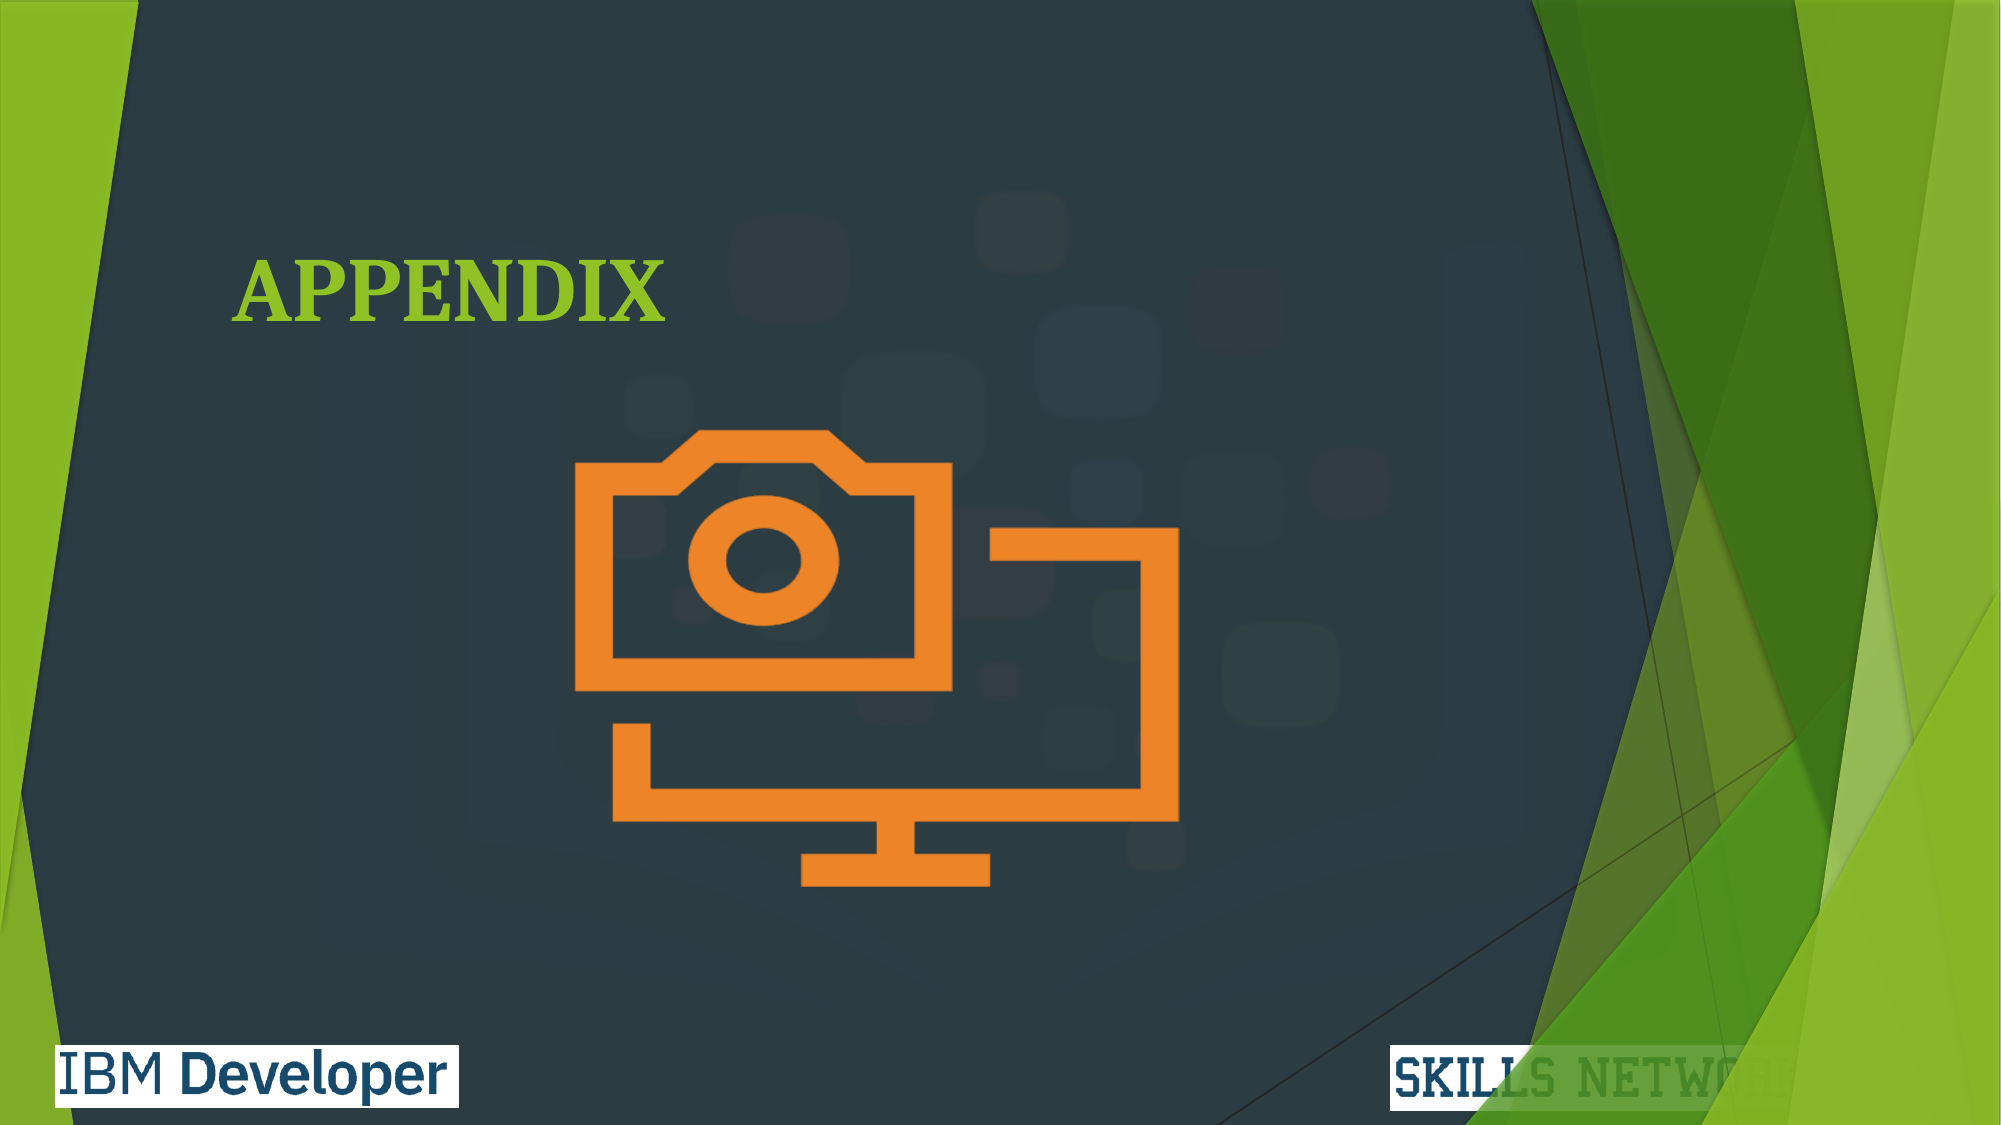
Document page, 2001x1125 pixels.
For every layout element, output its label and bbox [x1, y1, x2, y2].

text_box [0, 0, 2000, 1125]
list [515, 338, 1240, 965]
